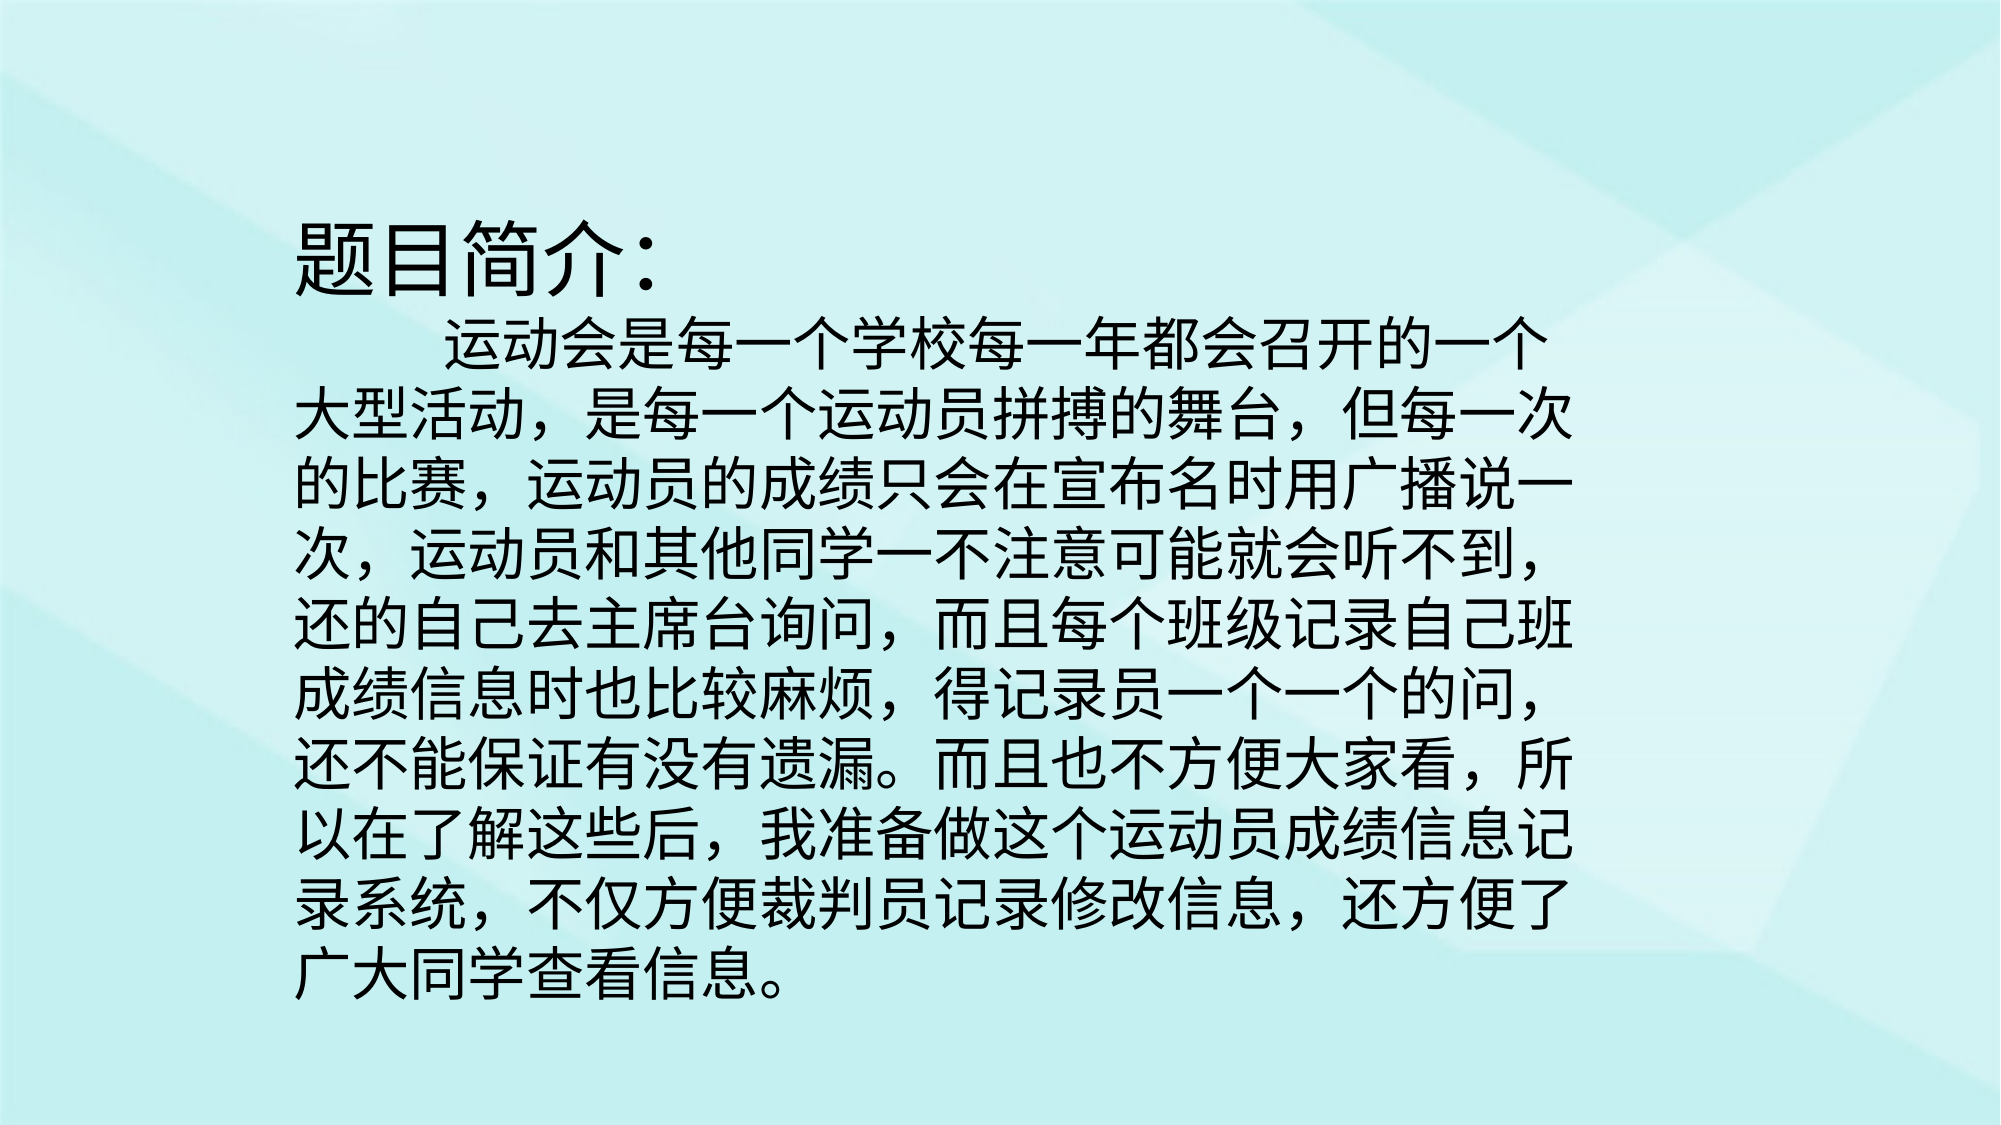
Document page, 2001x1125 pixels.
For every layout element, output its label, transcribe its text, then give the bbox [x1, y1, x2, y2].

text_box 题目简介： 运动会是每一个学校每一年都会召开的一个大型活动，是每一个运动员拼搏的舞台，但每一次的比赛，运动员的成绩只会在宣布名时用广播说一次，运动员和其他同学一不注意可能就会听不到，还的自己去主席台询问，而且每个班级记录自己班成绩信息时也比较麻烦，得记录员一个一个的问，还不能保证有没有遗漏。而且也不方便大家看，所以在了解这些后，我准备做这个运动员成绩信息记录系统，不仅方便裁判员记录修改信息，还方便了广大同学查看信息。 [278, 200, 1617, 1015]
picture [0, 0, 2001, 1125]
